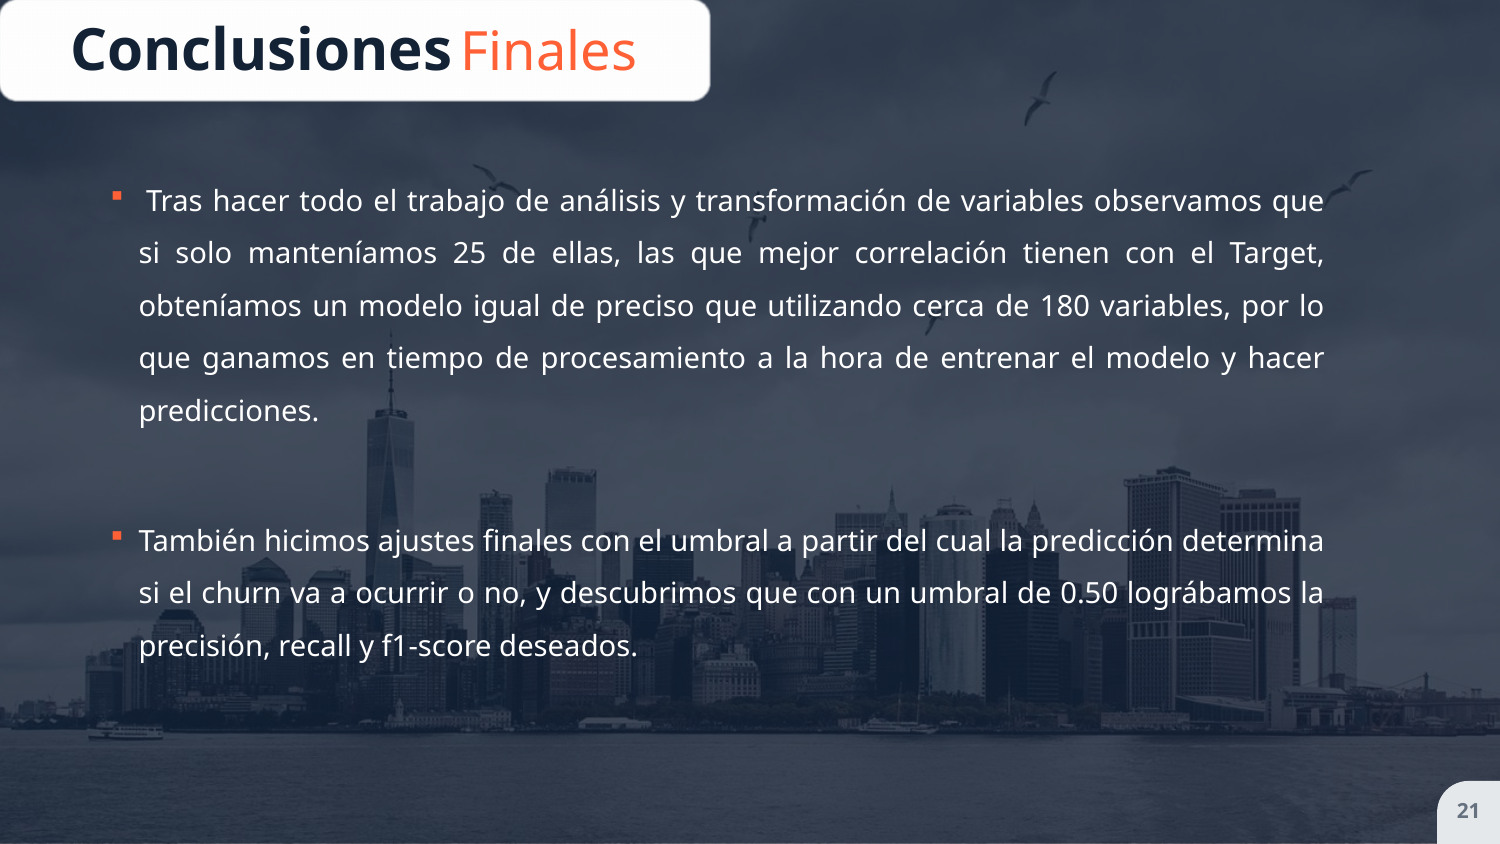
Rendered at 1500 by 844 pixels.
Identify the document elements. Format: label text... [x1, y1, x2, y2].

text_box Conclusiones Finales [0, 0, 709, 101]
title [0, 92, 598, 169]
title [0, 2, 6, 9]
list Tras hacer todo el trabajo de análisis y transformación de variables observamos que si solo manteníamos 25 de ellas, las que mejor correlación tienen con el Target, obteníamos un modelo igual de preciso que utilizando cerca de 180 variables, por lo que ganamos en tiempo de procesamiento a la hora de entrenar el modelo y hacer predicciones. También hicimos ajustes finales con el umbral a partir del cual la predicción determina si el churn va a ocurrir o no, y descubrimos que con un umbral de 0.50 lográbamos la precisión, recall y f1-score deseados. [110, 117, 1326, 610]
slide_number 21 [1437, 780, 1500, 844]
